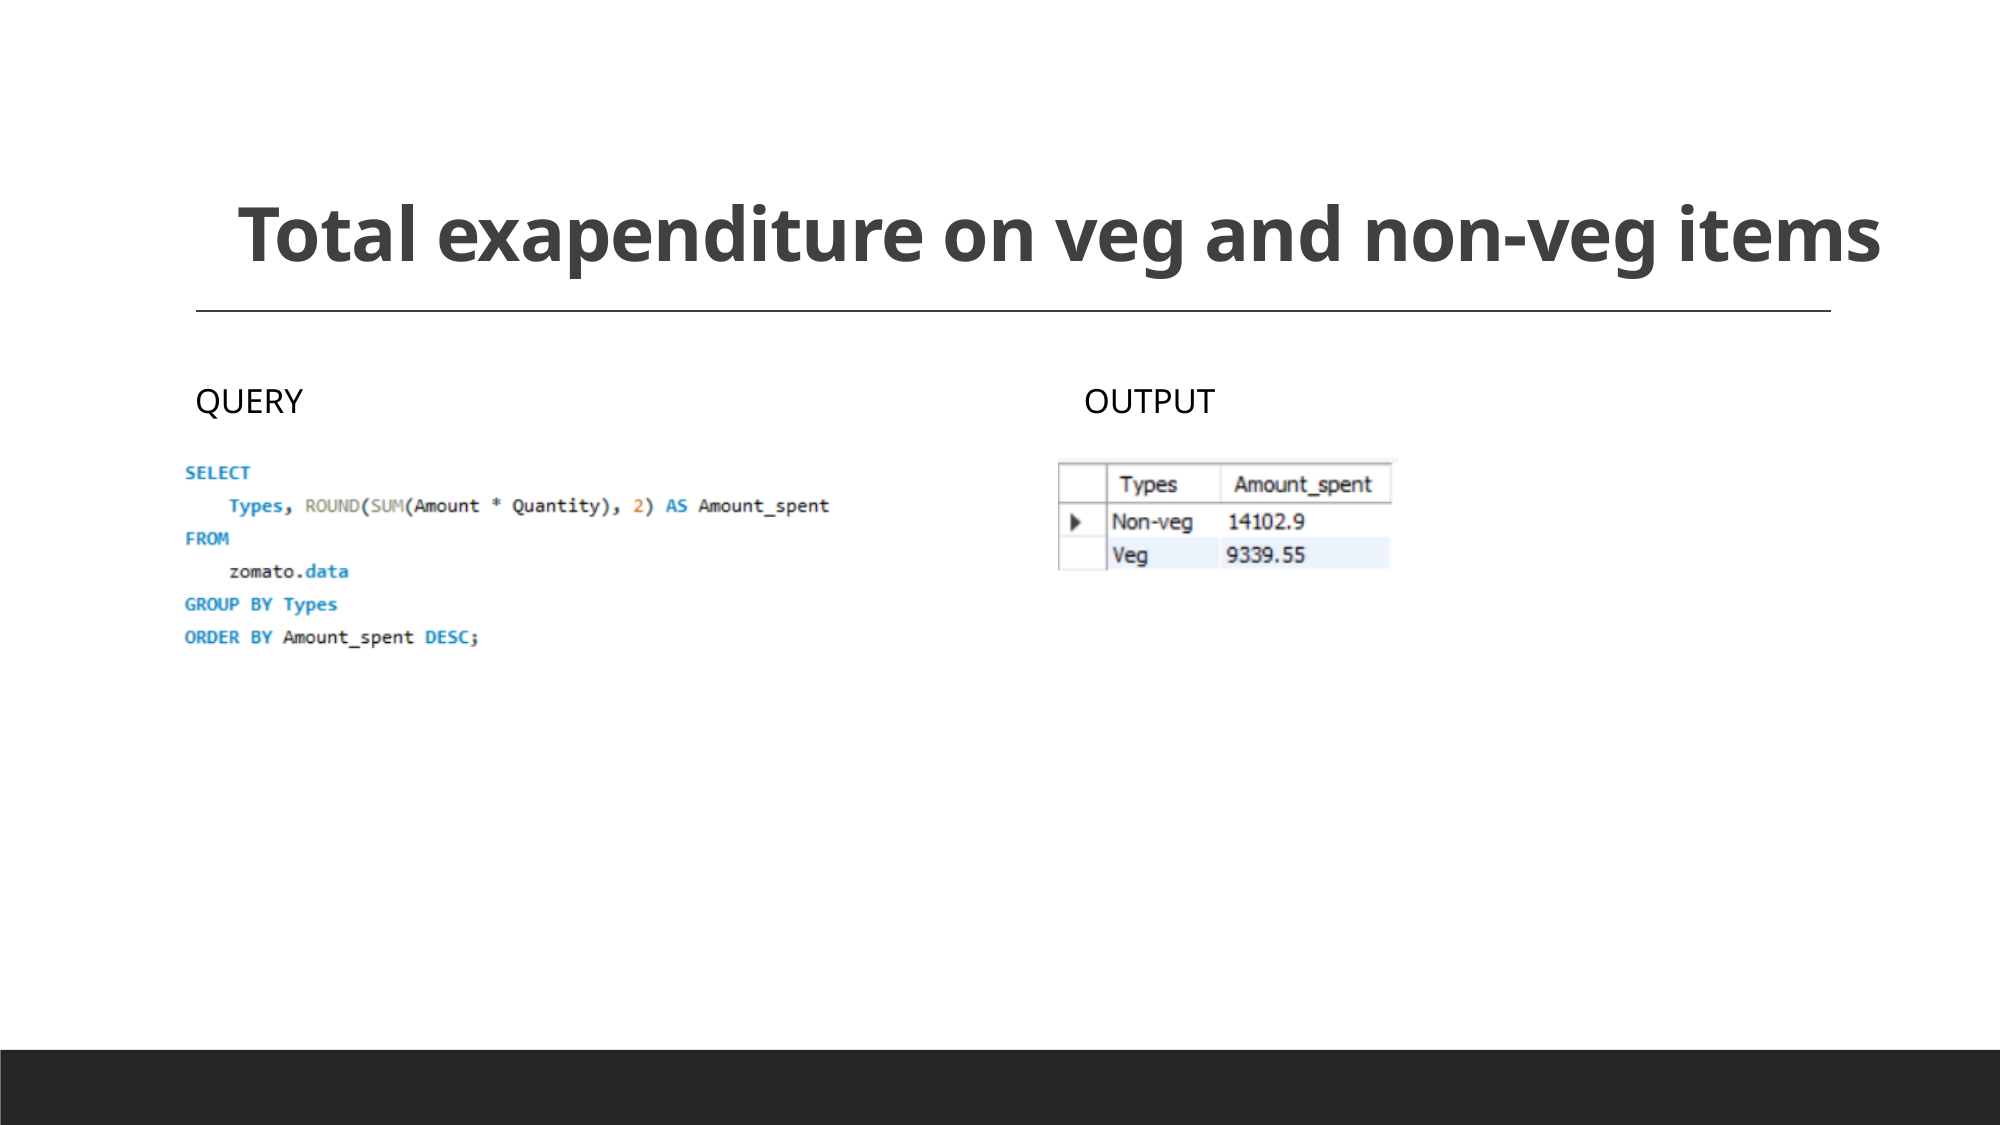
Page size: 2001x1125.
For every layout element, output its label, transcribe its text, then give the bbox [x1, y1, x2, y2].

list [179, 457, 942, 653]
list Output [1068, 337, 1830, 459]
title Total exapenditure on veg and non-veg items [180, 47, 1942, 285]
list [1058, 457, 1399, 583]
list Query [180, 337, 942, 456]
